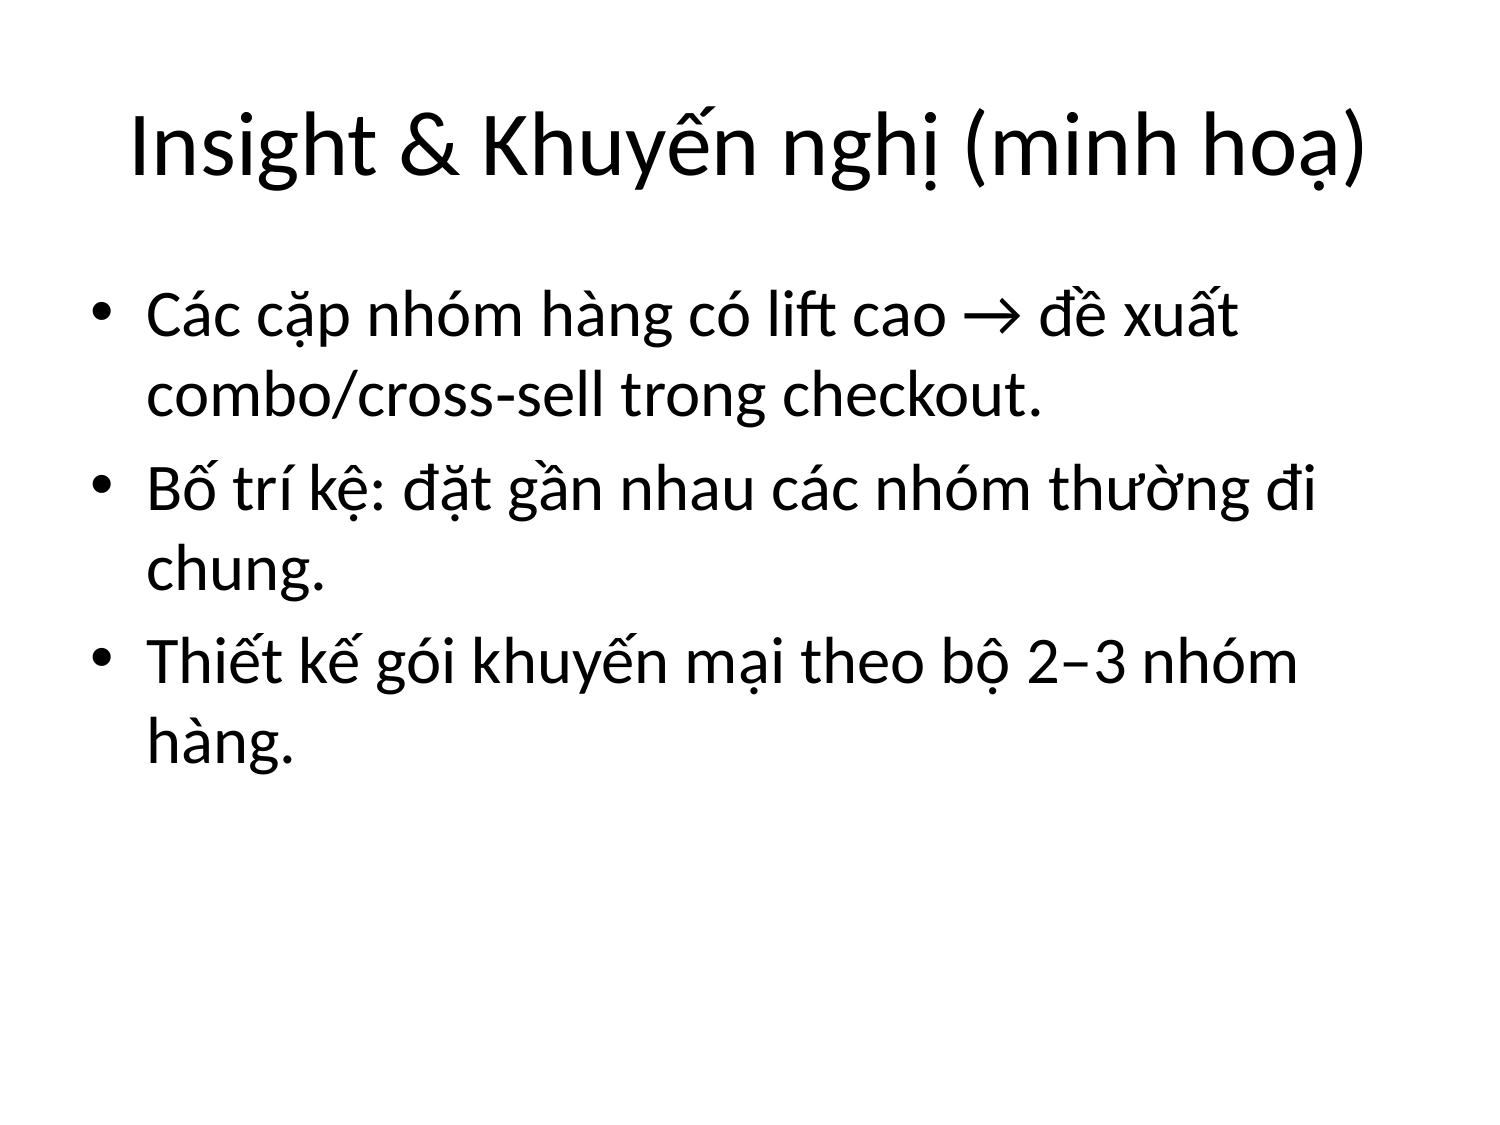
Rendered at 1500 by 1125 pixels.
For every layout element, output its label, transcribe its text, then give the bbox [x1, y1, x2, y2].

title Insight & Khuyến nghị (minh hoạ) [75, 45, 1425, 233]
list Các cặp nhóm hàng có lift cao → đề xuất combo/cross‑sell trong checkout. Bố trí kệ: đặt gần nhau các nhóm thường đi chung. Thiết kế gói khuyến mại theo bộ 2–3 nhóm hàng. [75, 262, 1425, 1005]
